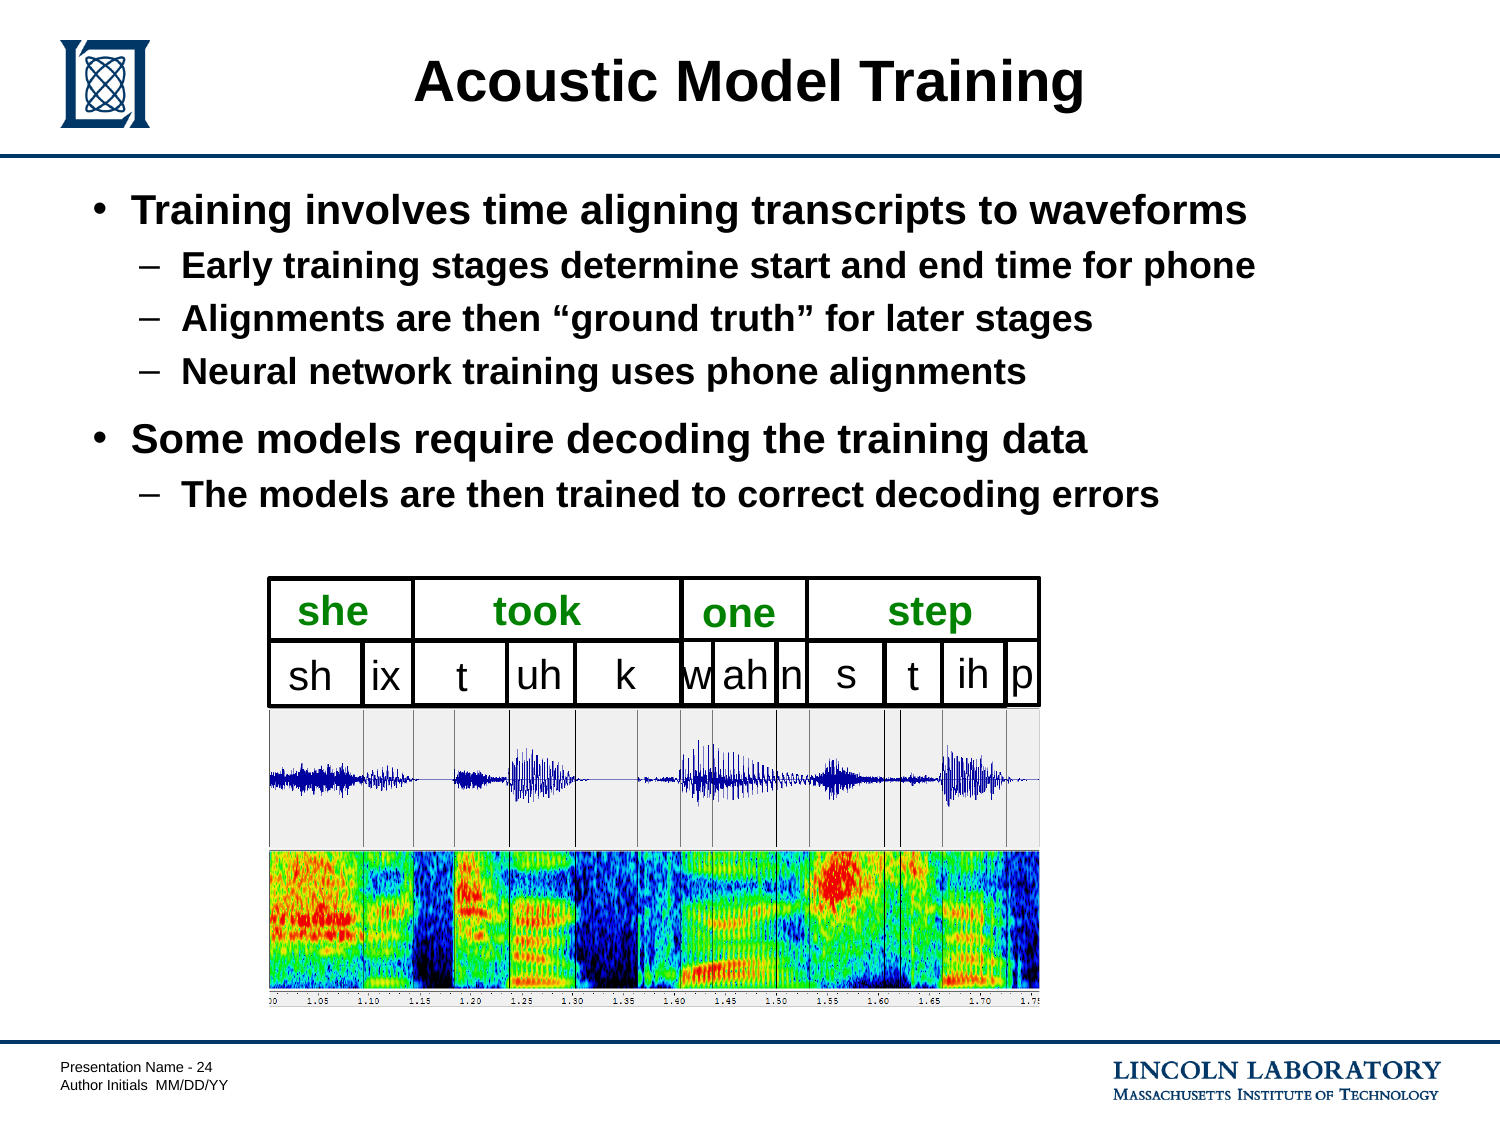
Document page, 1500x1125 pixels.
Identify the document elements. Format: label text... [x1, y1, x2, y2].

list Training involves time aligning transcripts to waveforms Early training stages determine start and end time for phone Alignments are then “ground truth” for later stages Neural network training uses phone alignments Some models require decoding the training data The models are then trained to correct decoding errors [77, 181, 1422, 461]
title Acoustic Model Training [154, 16, 1346, 151]
picture [1111, 1061, 1441, 1100]
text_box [269, 575, 1050, 1007]
picture [60, 40, 150, 128]
